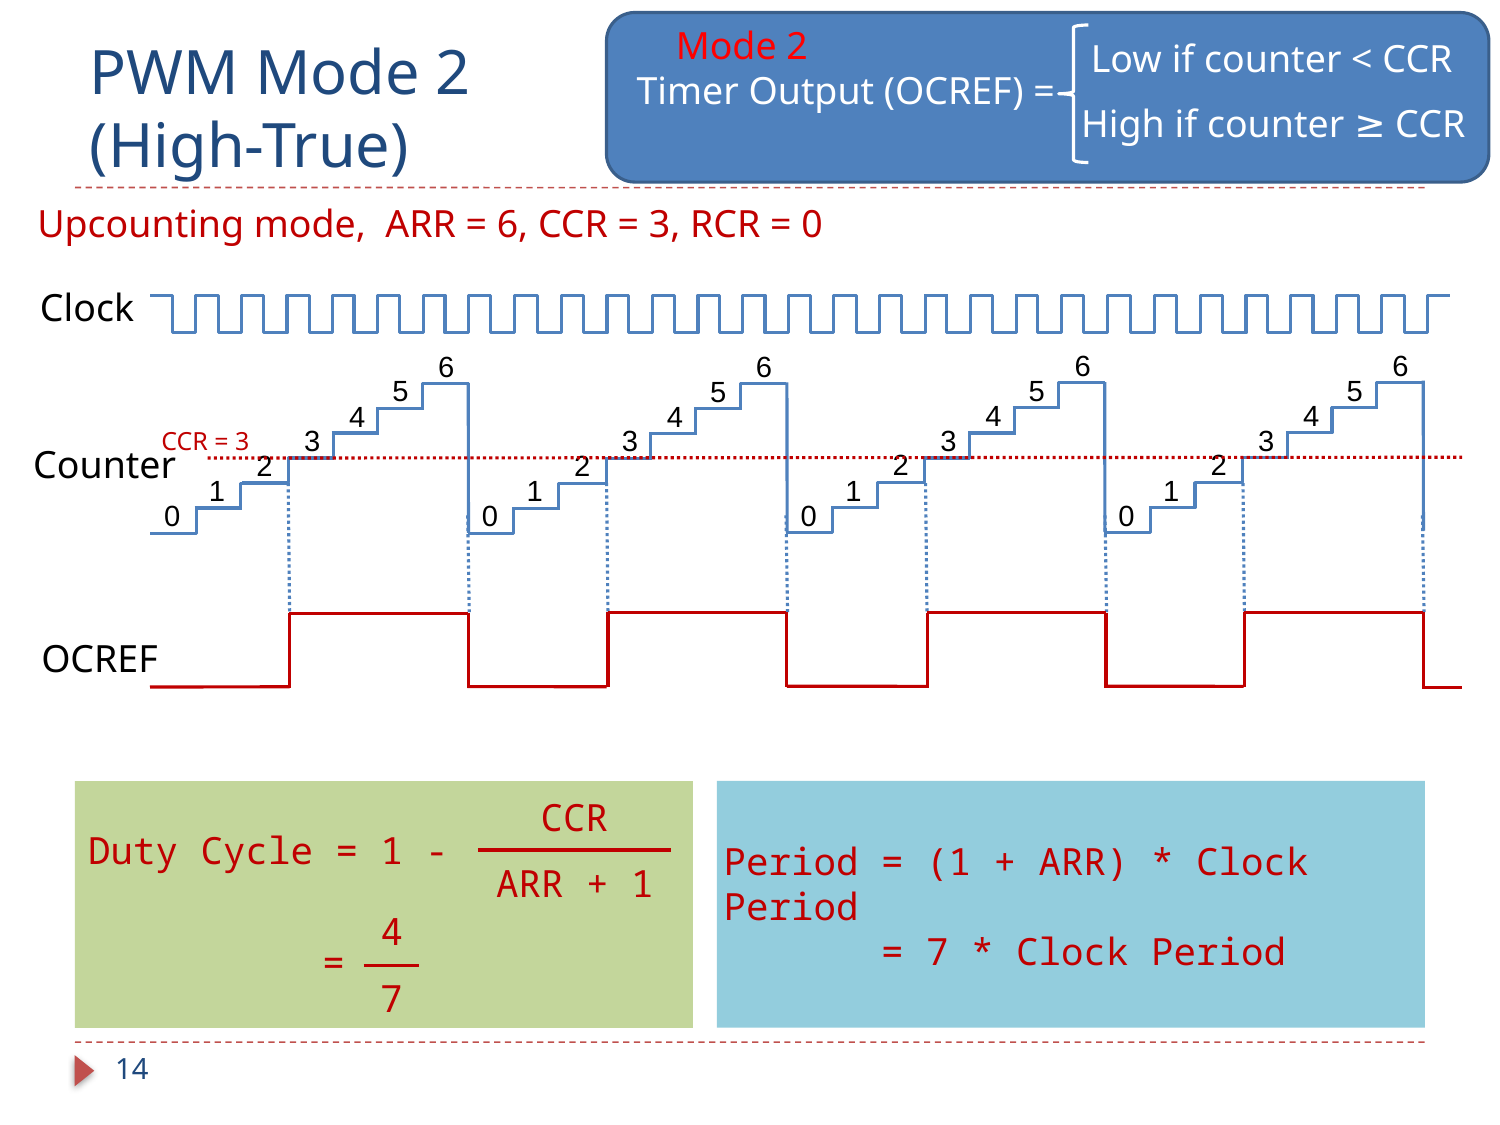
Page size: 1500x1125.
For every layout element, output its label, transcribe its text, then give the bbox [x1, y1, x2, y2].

text_box Upcounting mode, ARR = 6, CCR = 3, RCR = 0 [22, 192, 839, 253]
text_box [708, 780, 1426, 1028]
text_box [628, 24, 1465, 163]
slide_number 14 [100, 1042, 426, 1103]
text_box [149, 295, 1451, 482]
text_box OCREF [26, 627, 143, 688]
text_box [604, 10, 1491, 184]
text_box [149, 482, 1463, 689]
text_box Clock [25, 276, 150, 337]
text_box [74, 780, 694, 1029]
text_box Counter [18, 433, 143, 494]
text_box Mode 2 [661, 14, 823, 24]
title PWM Mode 2 (High-True) [75, 24, 598, 188]
